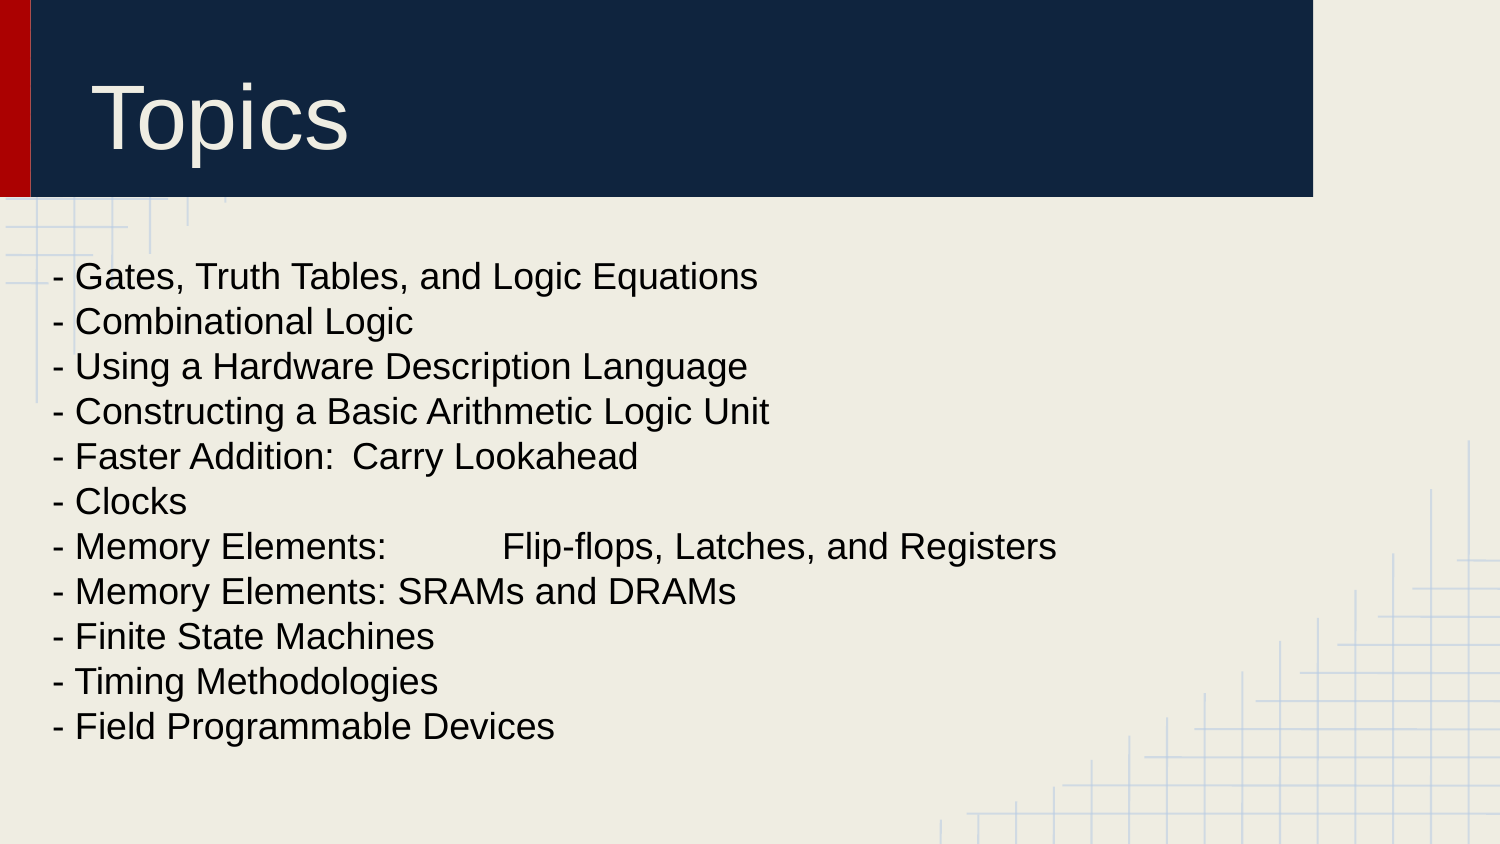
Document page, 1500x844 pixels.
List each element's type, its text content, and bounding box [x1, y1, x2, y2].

title Topics [75, 16, 1276, 183]
text_box - Gates, Truth Tables, and Logic Equations - Combinational Logic - Using a Hardware Description Language - Constructing a Basic Arithmetic Logic Unit - Faster Addition: Carry Lookahead - Clocks - Memory Elements: Flip-flops, Latches, and Registers - Memory Elements: SRAMs and DRAMs - Finite State Machines - Timing Methodologies - Field Programmable Devices [37, 199, 1311, 798]
